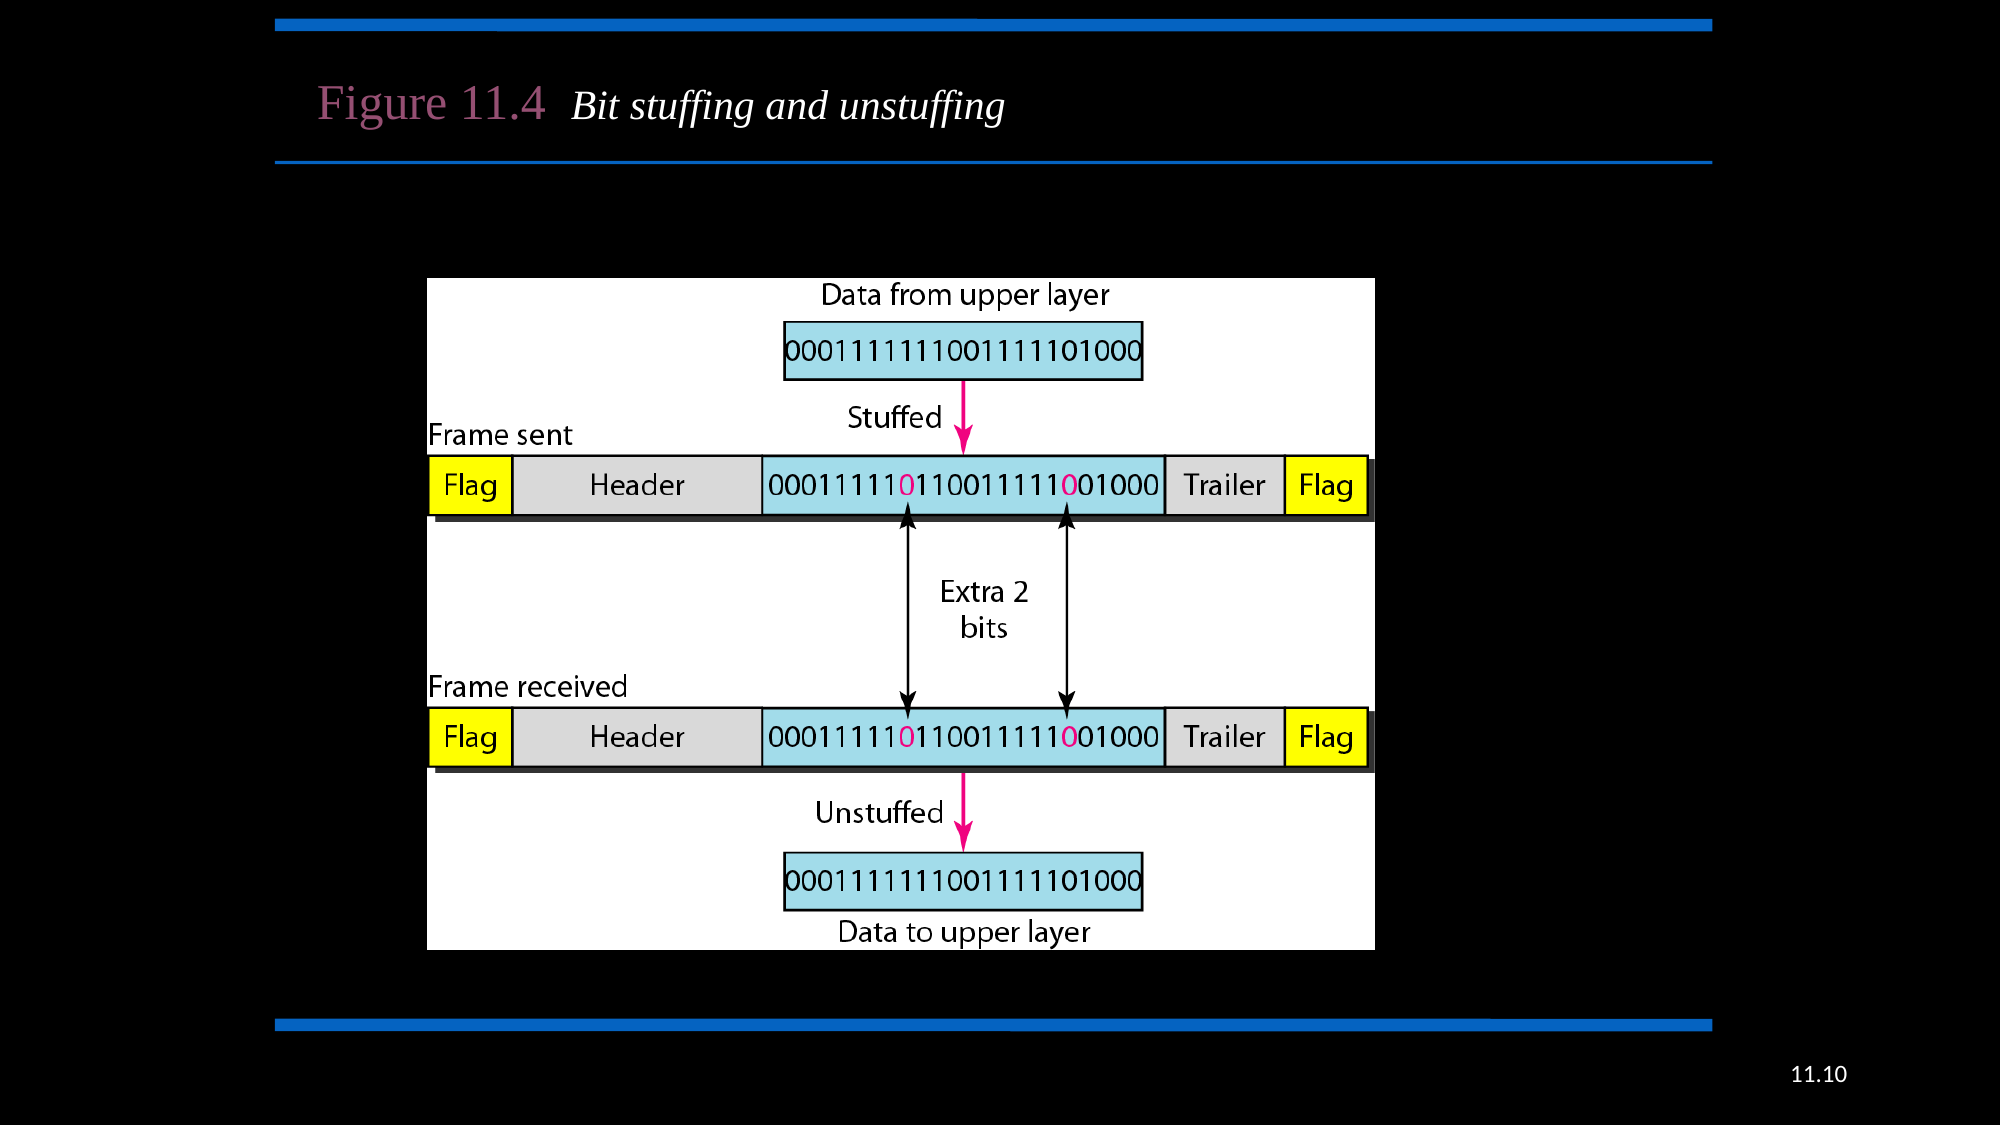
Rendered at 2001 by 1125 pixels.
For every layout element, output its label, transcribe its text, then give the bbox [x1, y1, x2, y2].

picture [427, 278, 1375, 950]
text_box Figure 11.4 Bit stuffing and unstuffing [302, 62, 1022, 138]
slide_number 11.10 [1412, 1042, 1863, 1103]
